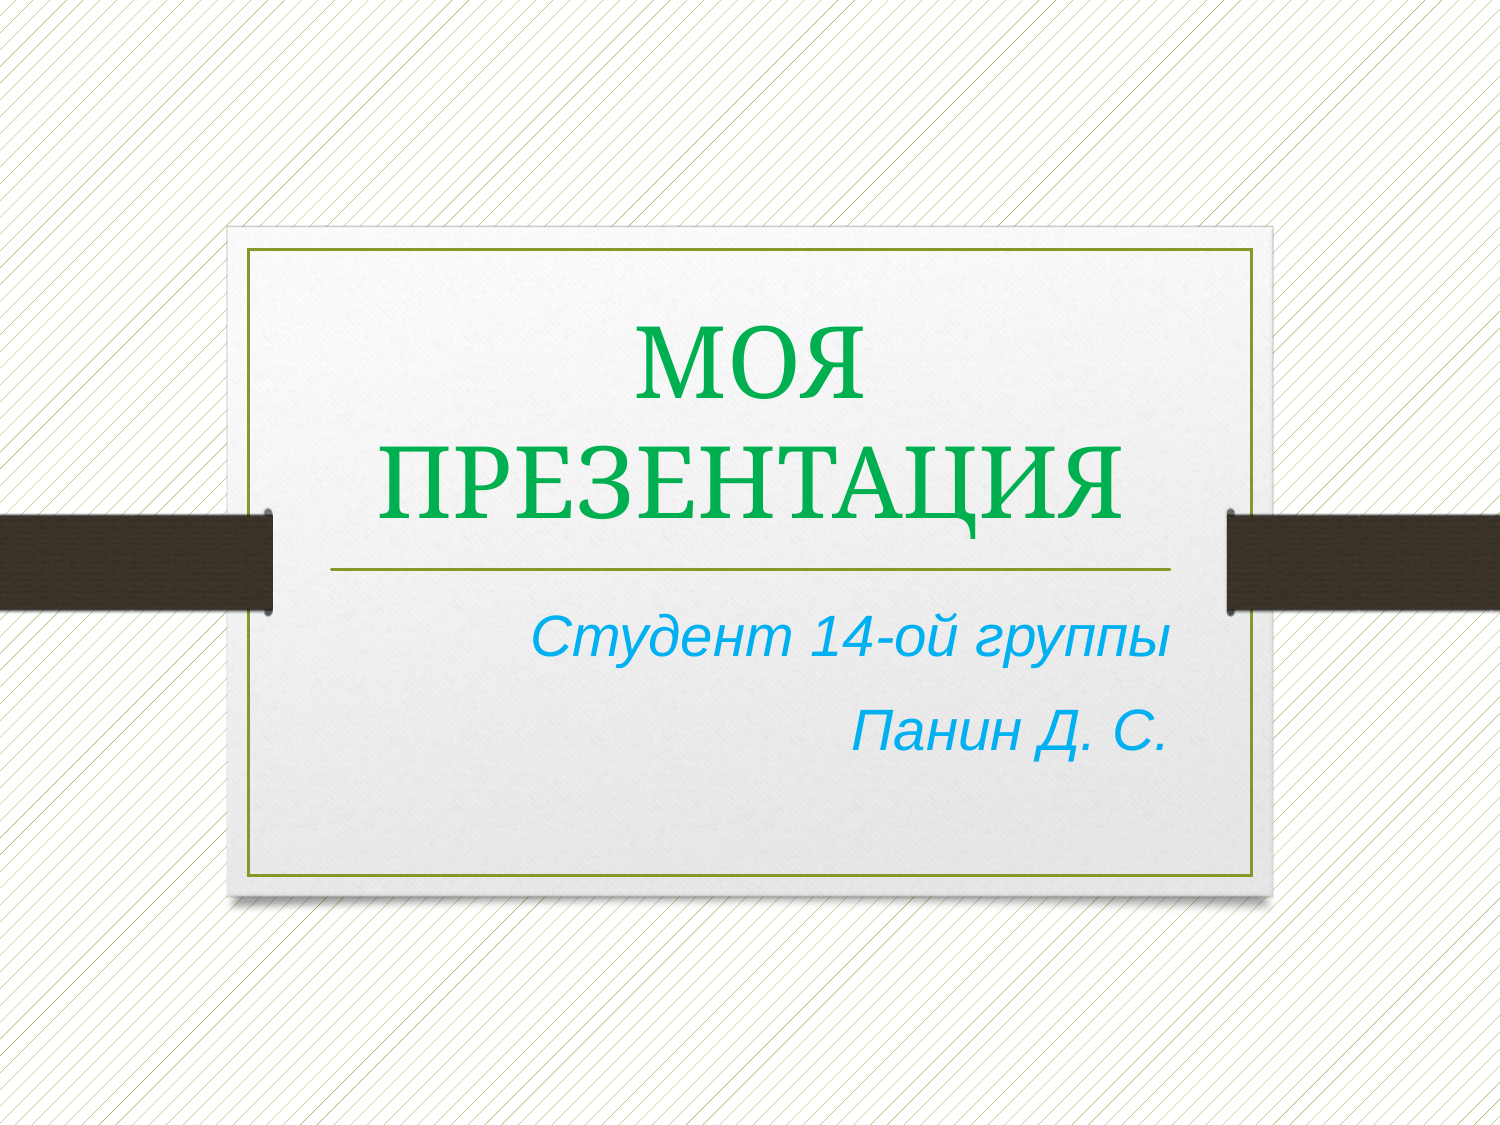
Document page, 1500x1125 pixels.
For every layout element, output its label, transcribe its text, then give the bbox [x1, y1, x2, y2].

subtitle Студент 14-ой группы Панин Д. С. [315, 590, 1187, 817]
picture [0, 0, 1500, 1125]
title МОЯ ПРЕЗЕНТАЦИЯ [315, 297, 1187, 546]
